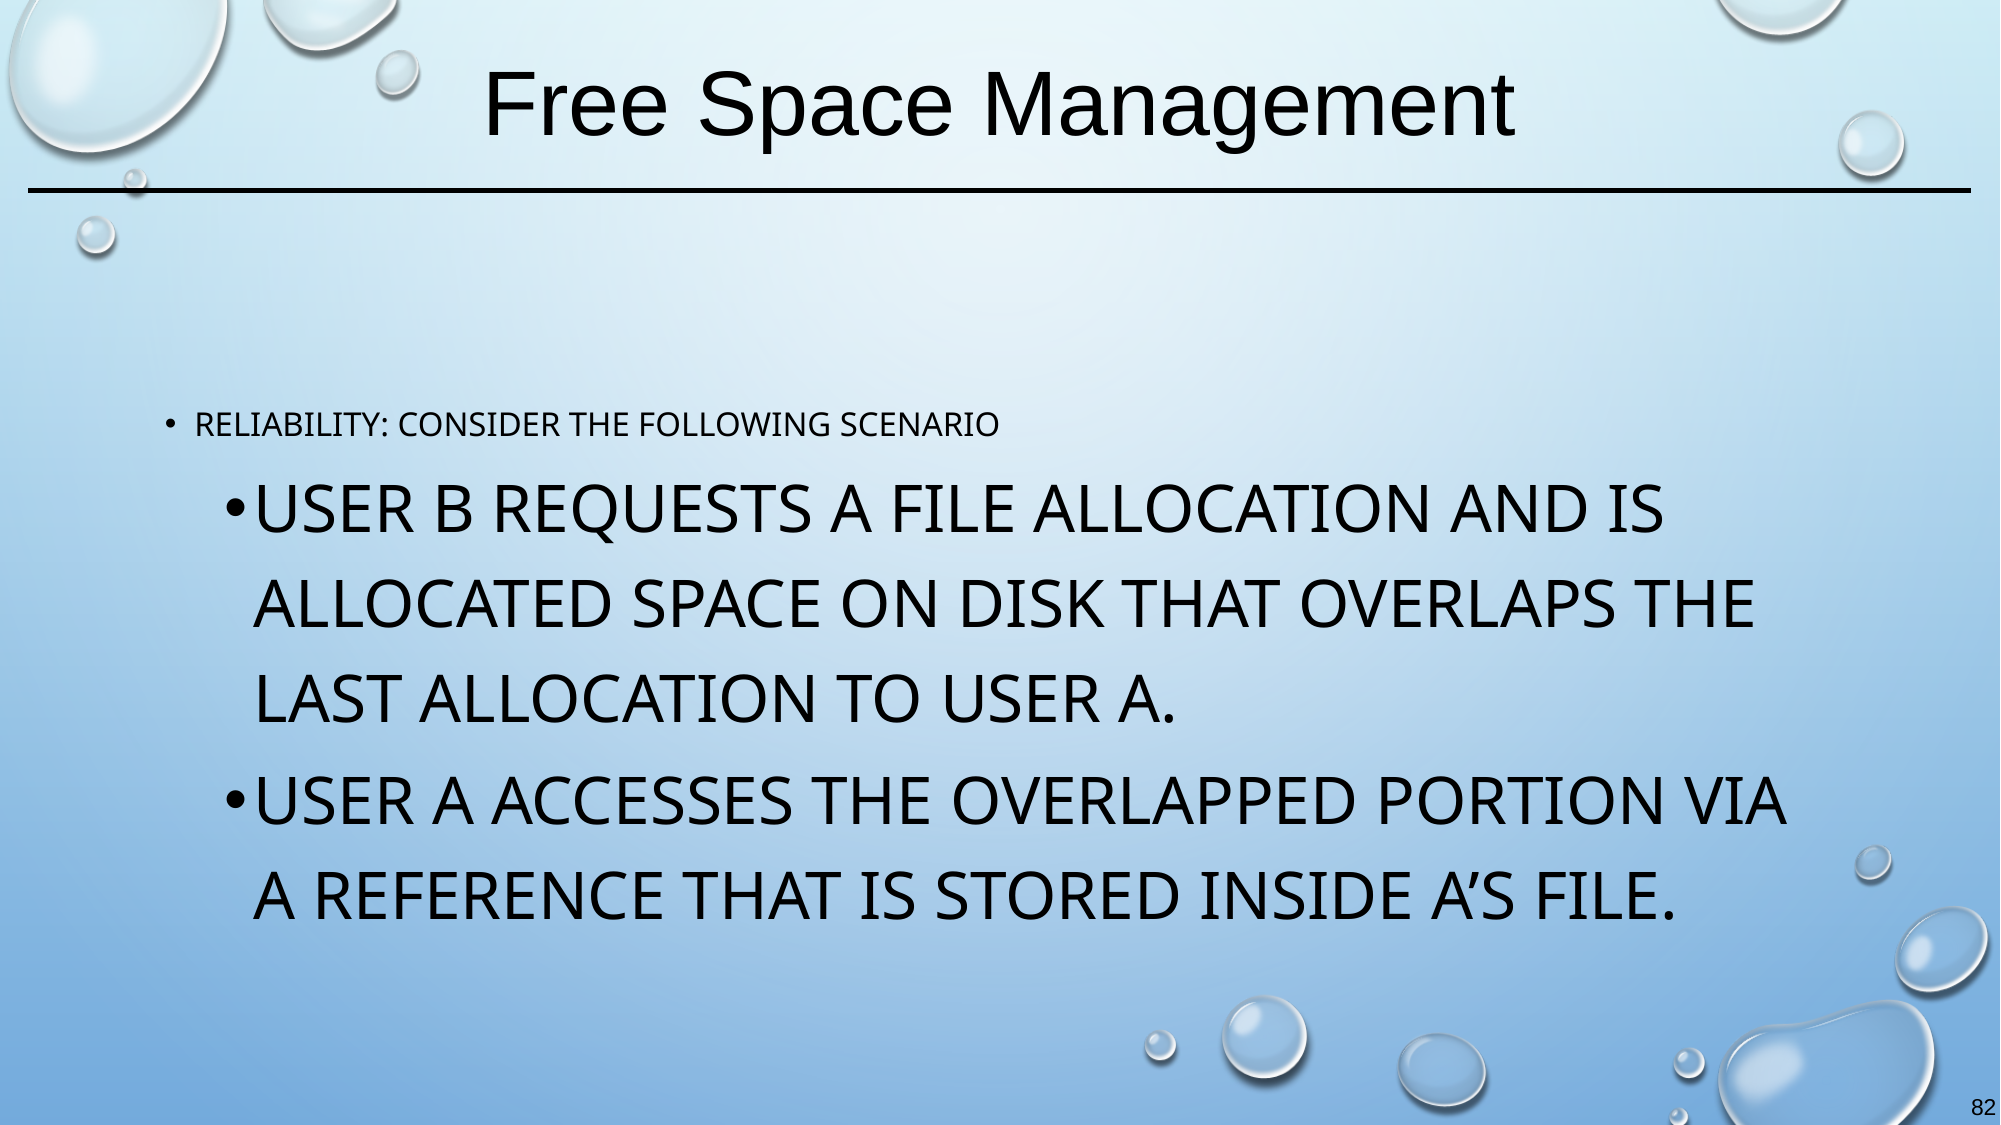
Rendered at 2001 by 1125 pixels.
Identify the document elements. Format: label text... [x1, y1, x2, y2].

title Free Space Management [28, 25, 1972, 187]
slide_number 82 [1909, 1089, 2000, 1124]
list Reliability: Consider the following scenario User B requests a file allocation and is allocated space on disk that overlaps the last allocation to user A. User A accesses the overlapped portion via a reference that is stored inside A’s file. [149, 388, 1851, 950]
picture [0, 0, 2000, 1125]
